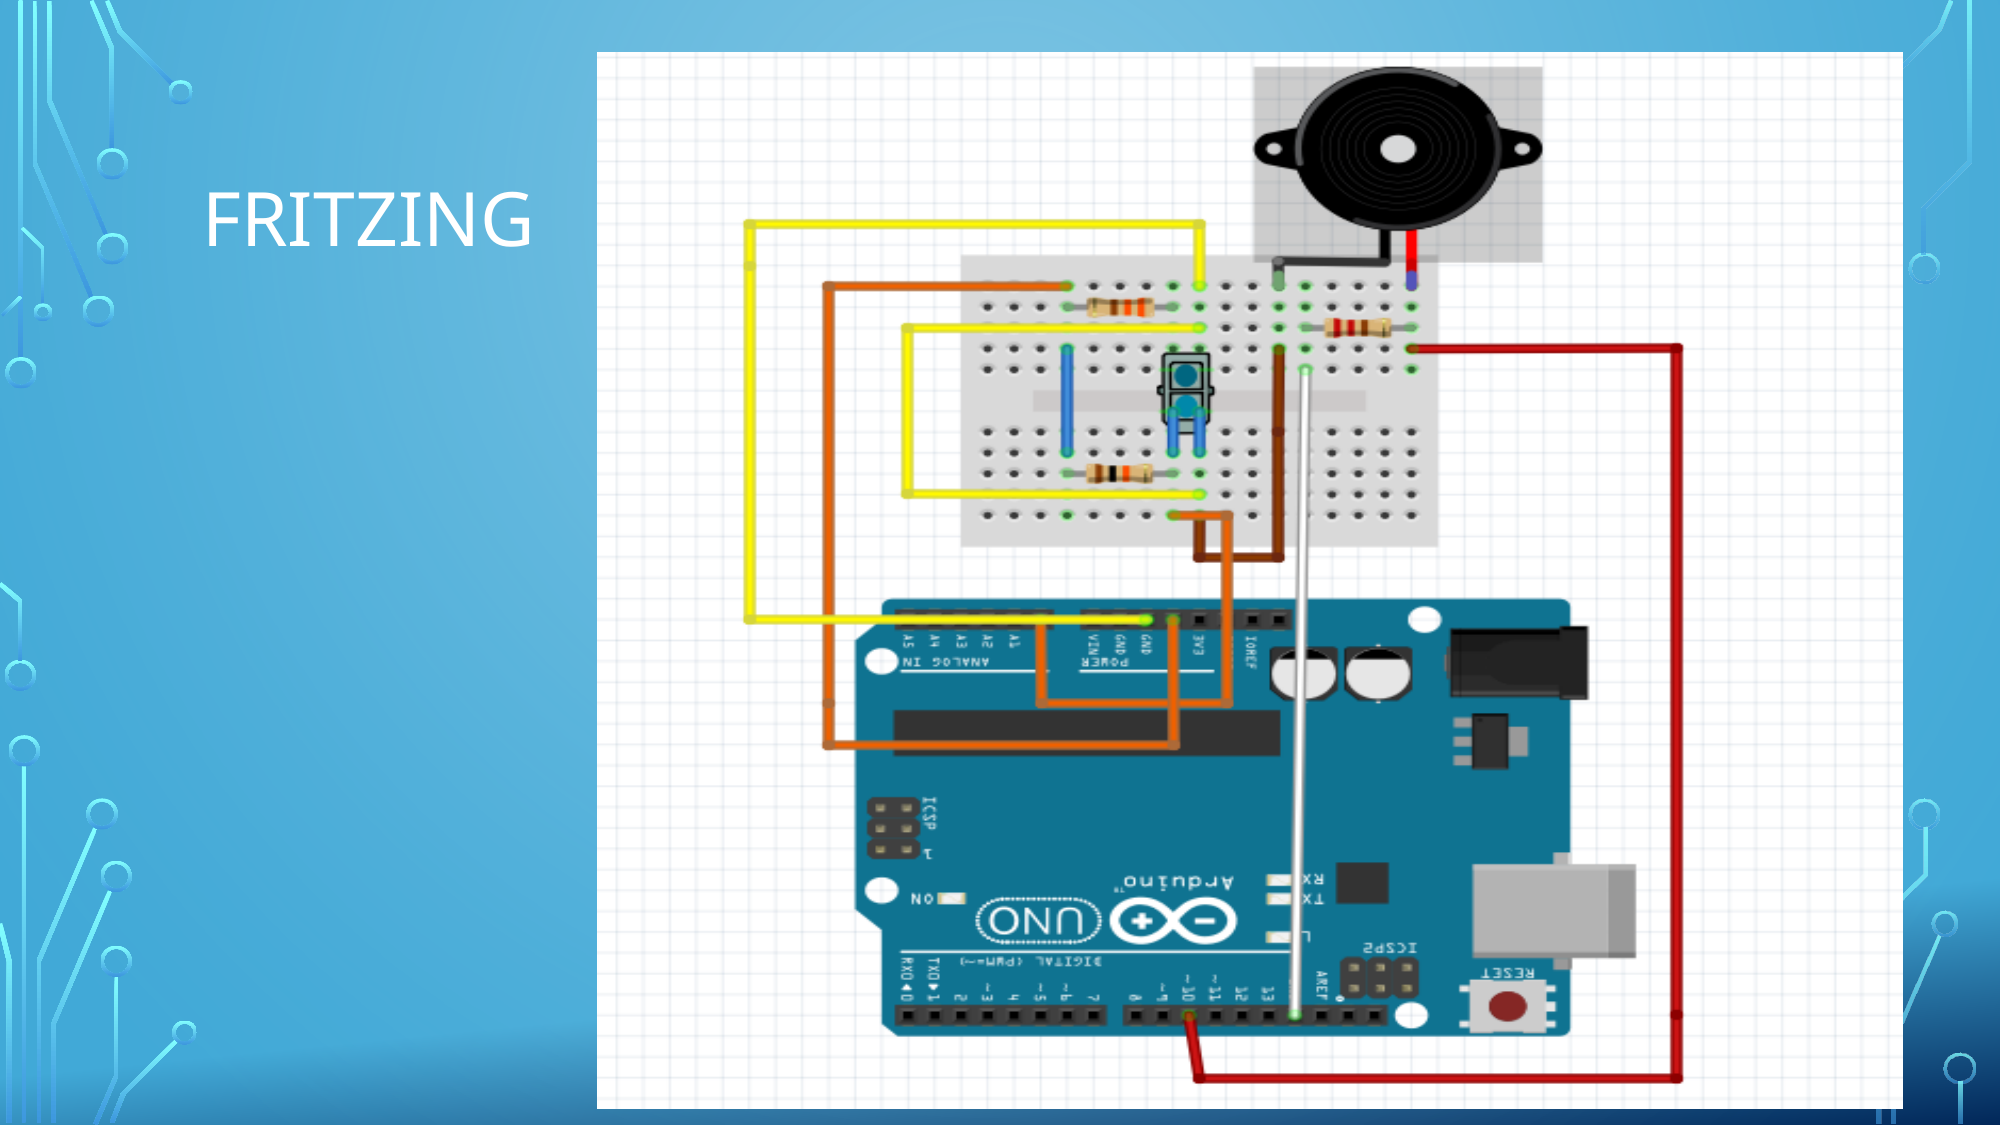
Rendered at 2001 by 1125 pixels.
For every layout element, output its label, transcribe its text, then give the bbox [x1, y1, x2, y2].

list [597, 51, 1903, 1109]
title fritzing [187, 101, 597, 344]
